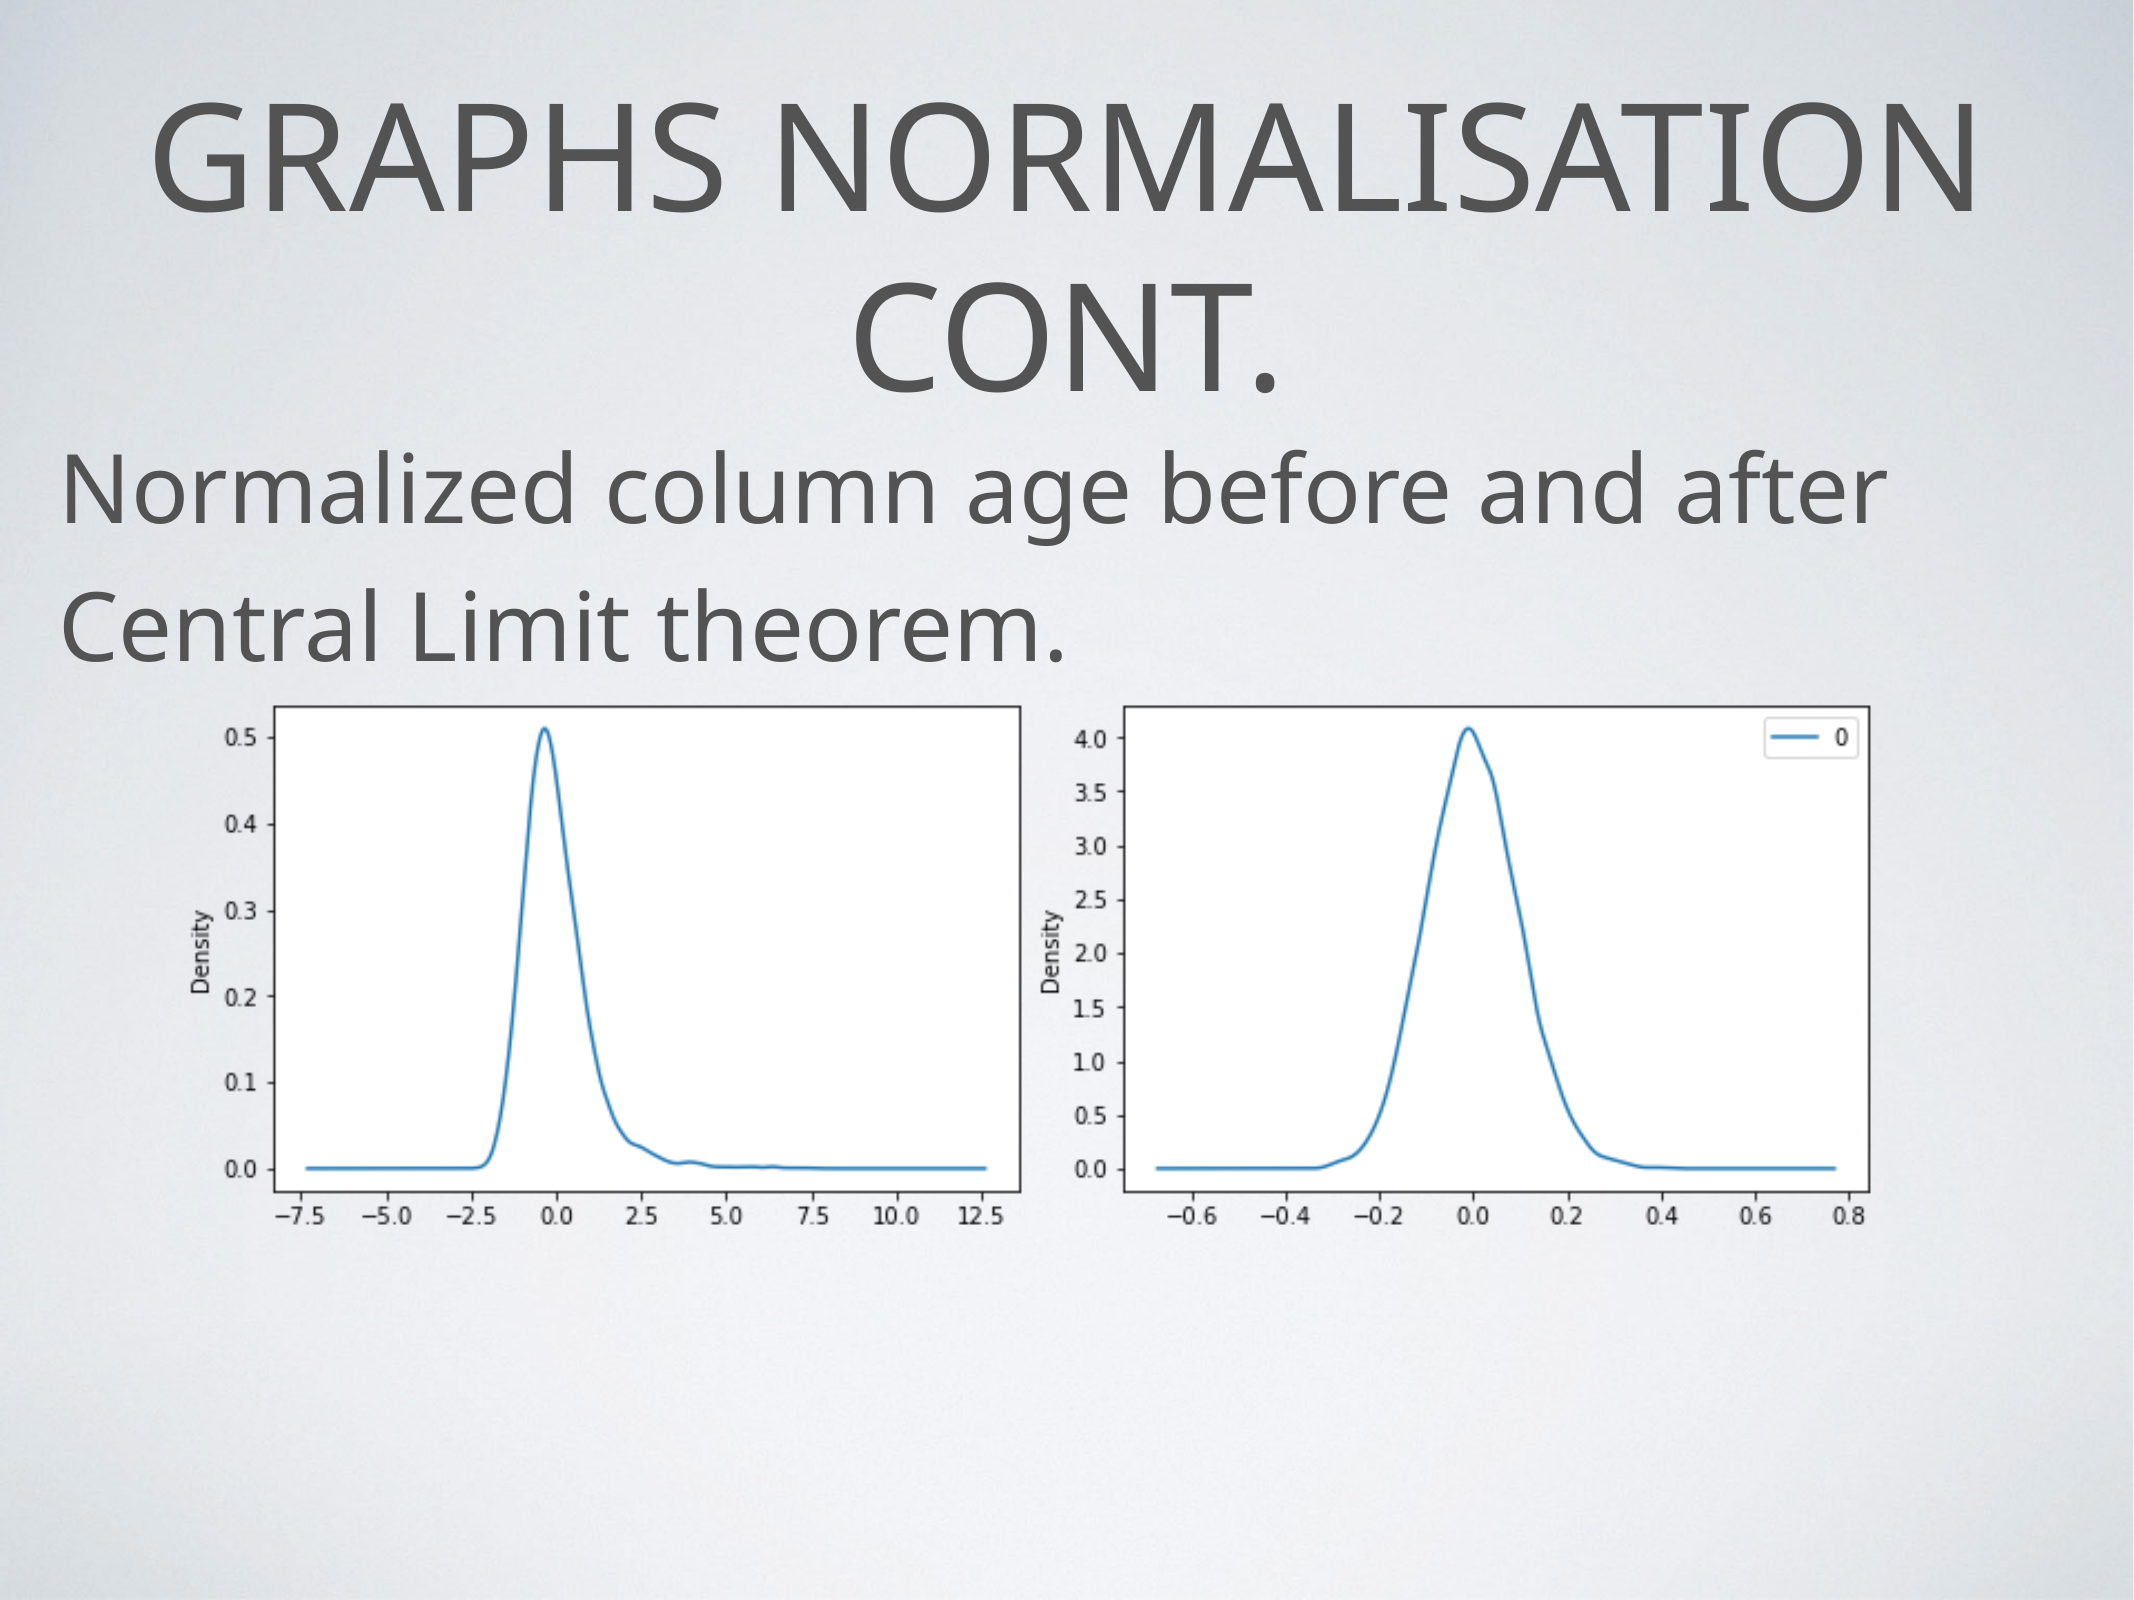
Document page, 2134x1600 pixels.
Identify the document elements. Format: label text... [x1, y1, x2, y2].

title Graphs normalisation cont. [57, 41, 2076, 409]
picture [0, 0, 2134, 1600]
list Normalized column age before and after Central Limit theorem. [57, 409, 2076, 676]
